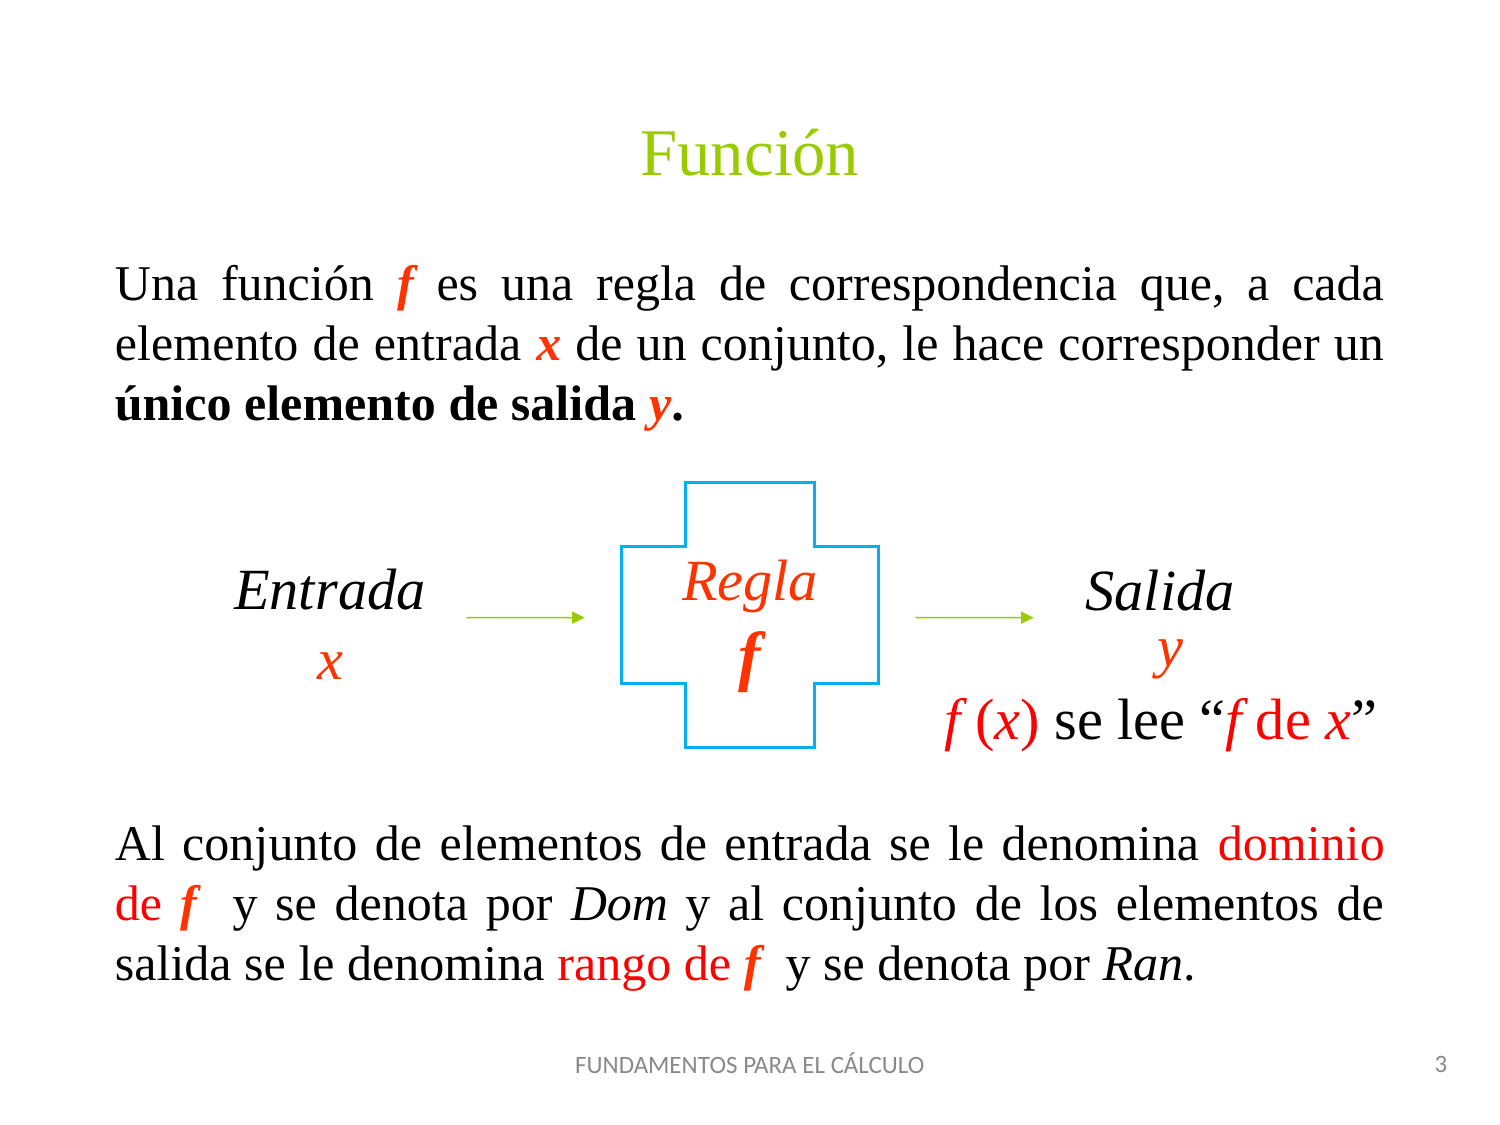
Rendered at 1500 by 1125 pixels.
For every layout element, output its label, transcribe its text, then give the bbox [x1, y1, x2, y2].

text_box Salida y [1070, 558, 1270, 673]
text_box [915, 611, 1034, 624]
text_box [685, 700, 815, 748]
text_box Una función f es una regla de correspondencia que, a cada elemento de entrada x de un conjunto, le hace corresponder un único elemento de salida y. [100, 243, 1400, 439]
text_box [839, 546, 879, 684]
text_box [466, 611, 585, 624]
footer FUNDAMENTOS PARA EL CÁLCULO [558, 1033, 942, 1094]
text_box Reglaf [661, 534, 839, 700]
text_box [685, 482, 815, 534]
text_box Entrada x [194, 543, 466, 699]
text_box [621, 546, 661, 684]
text_box Función [622, 101, 877, 197]
text_box f (x) se lee “f de x” [929, 673, 1392, 759]
slide_number 3 [1411, 1033, 1471, 1093]
